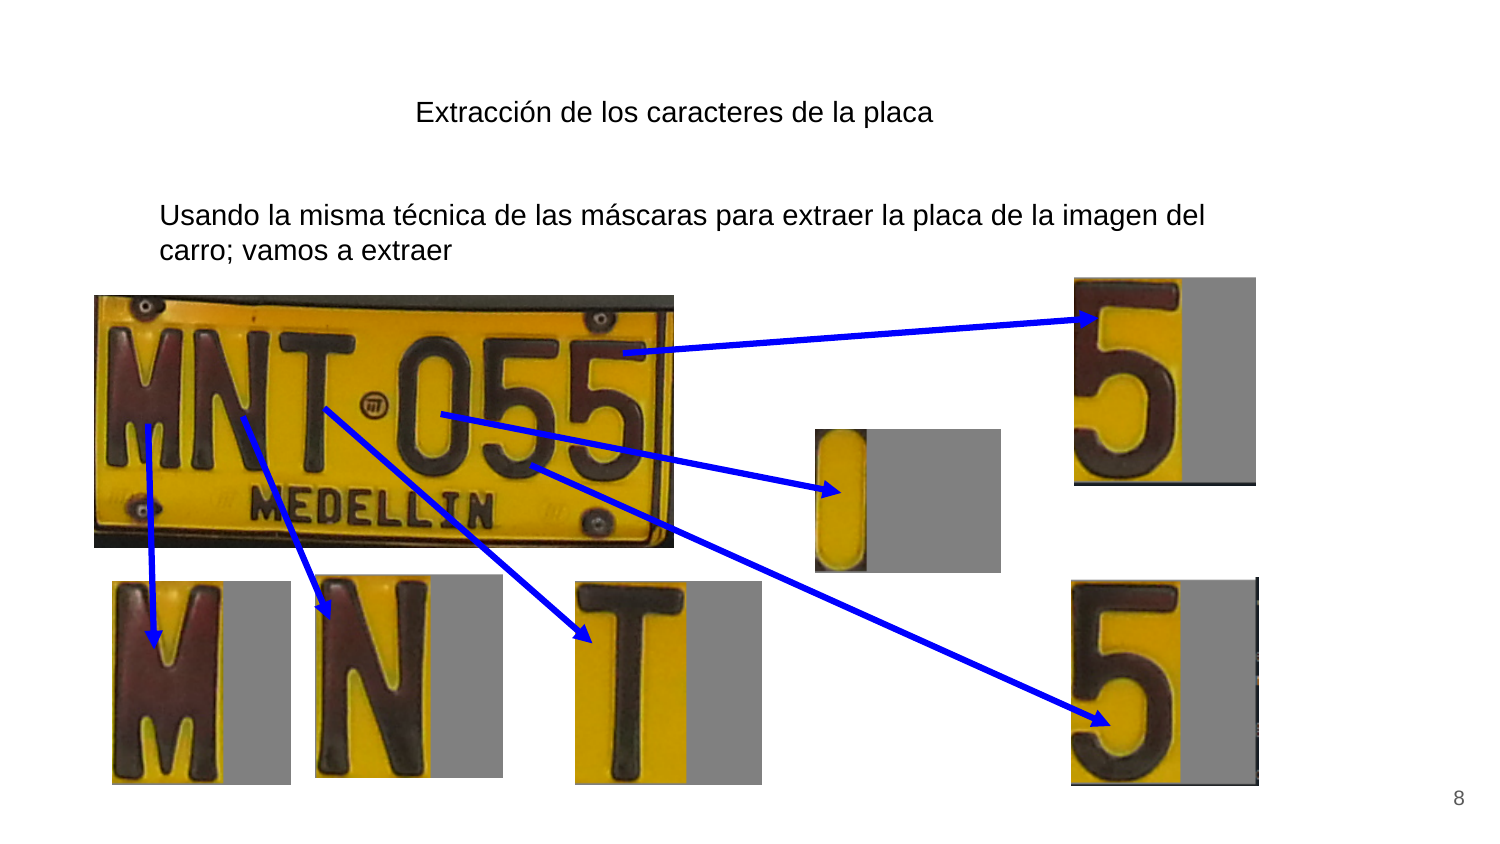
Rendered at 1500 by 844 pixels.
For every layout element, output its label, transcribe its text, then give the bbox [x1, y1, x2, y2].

picture [112, 580, 291, 785]
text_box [622, 317, 1099, 354]
text_box Usando la misma técnica de las máscaras para extraer la placa de la imagen del carro; vamos a extraer [144, 180, 1301, 263]
picture [1071, 577, 1260, 786]
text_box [530, 464, 1112, 727]
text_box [147, 423, 155, 650]
slide_number ‹#› [1389, 764, 1480, 830]
picture [842, 429, 1001, 464]
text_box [440, 413, 842, 494]
picture [575, 727, 762, 785]
picture [1074, 276, 1257, 487]
picture [94, 295, 674, 549]
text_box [242, 416, 318, 621]
picture [315, 621, 504, 778]
text_box Extracción de los caracteres de la placa [400, 78, 1100, 161]
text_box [323, 407, 593, 644]
